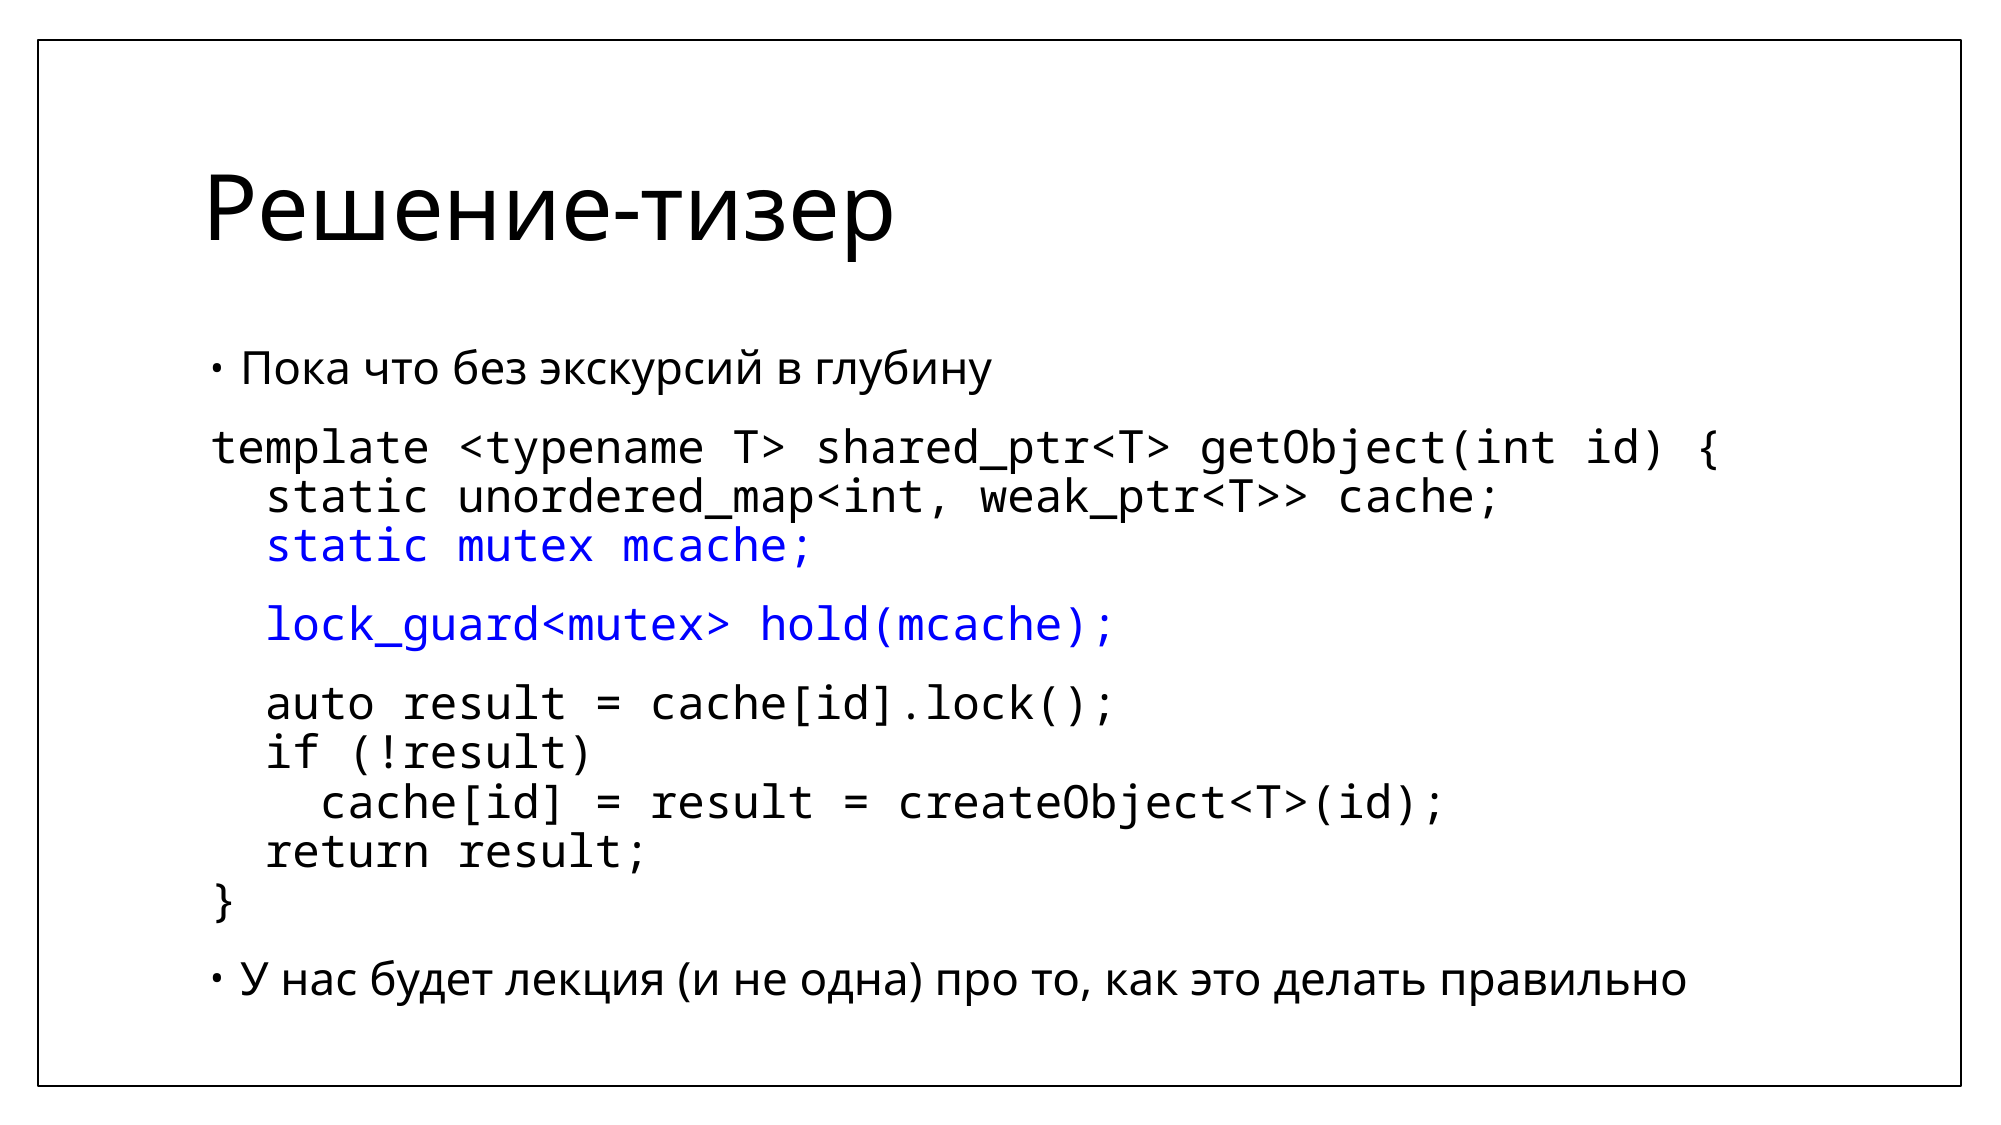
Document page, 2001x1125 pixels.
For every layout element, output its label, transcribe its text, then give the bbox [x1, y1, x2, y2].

title Решение-тизер [187, 99, 1808, 323]
list Пока что без экскурсий в глубину template <typename T> shared_ptr<T> getObject(int id) { static unordered_map<int, weak_ptr<T>> cache; static mutex mcache; lock_guard<mutex> hold(mcache); auto result = cache[id].lock(); if (!result) cache[id] = result = createObject<T>(id); return result; } У нас будет лекция (и не одна) про то, как это делать правильно [187, 337, 1808, 1039]
